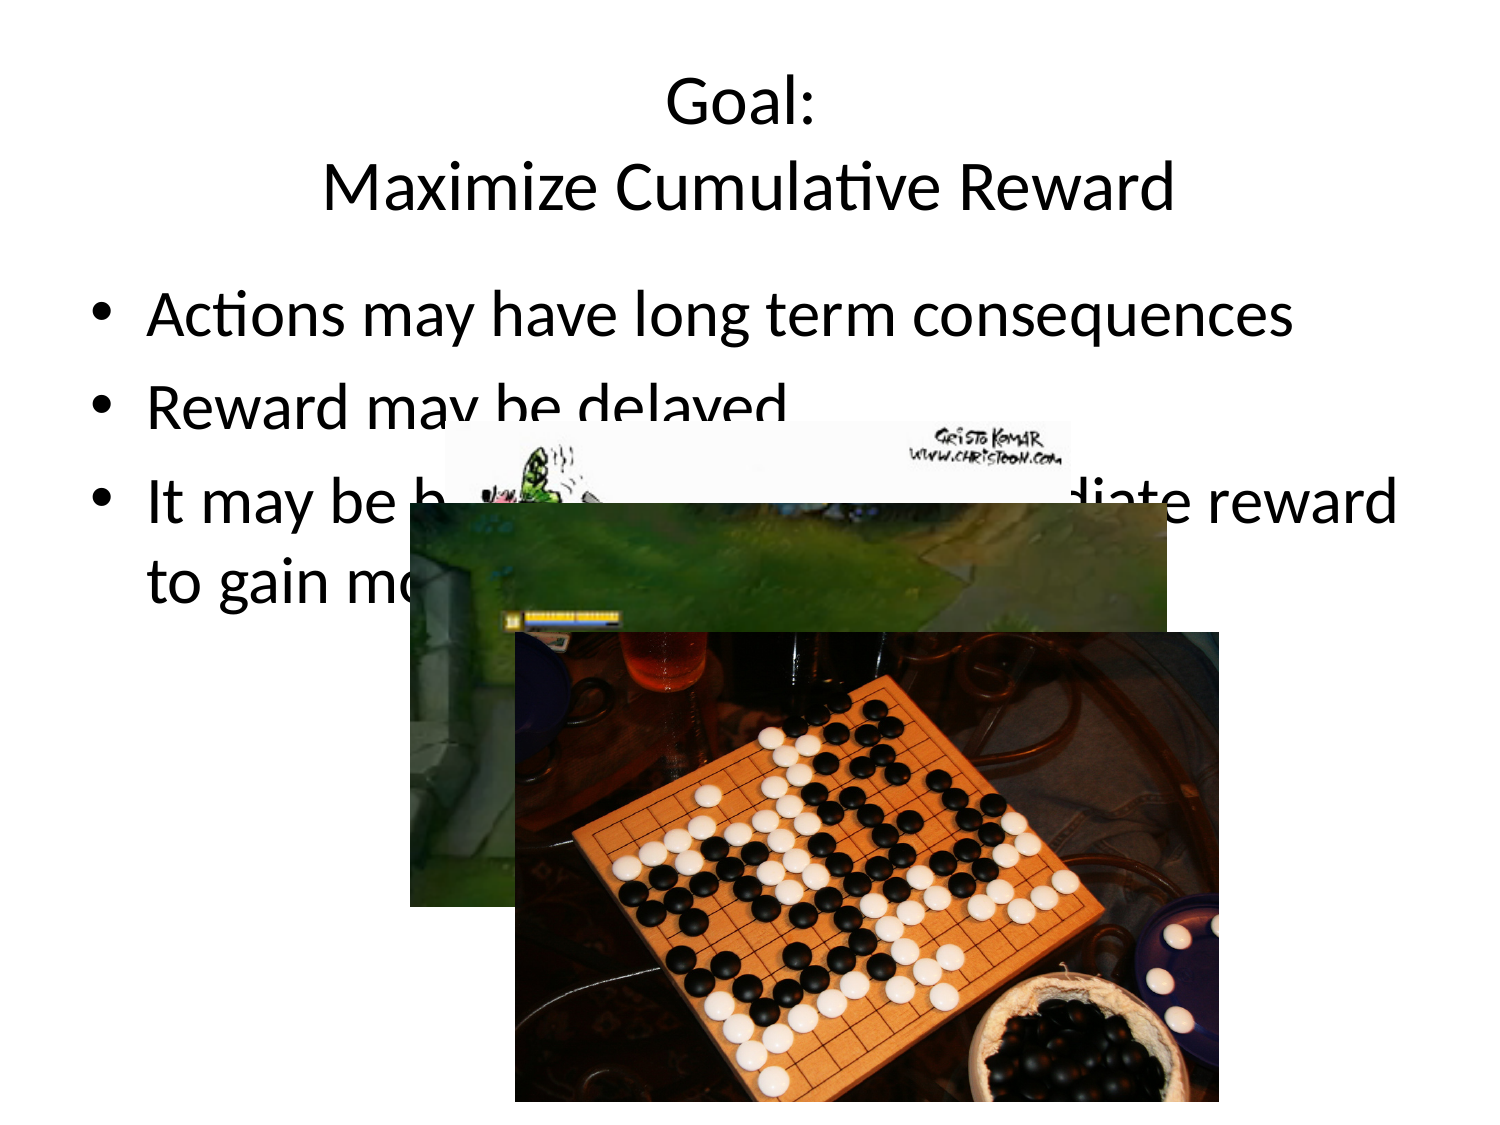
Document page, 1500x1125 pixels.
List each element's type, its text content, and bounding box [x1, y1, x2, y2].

picture [409, 421, 1219, 1102]
list Actions may have long term consequences Reward may be delayed It may be better to sacrifice immediate reward to gain more long-term reward [75, 262, 1425, 1005]
title Goal: Maximize Cumulative Reward [75, 45, 1425, 233]
